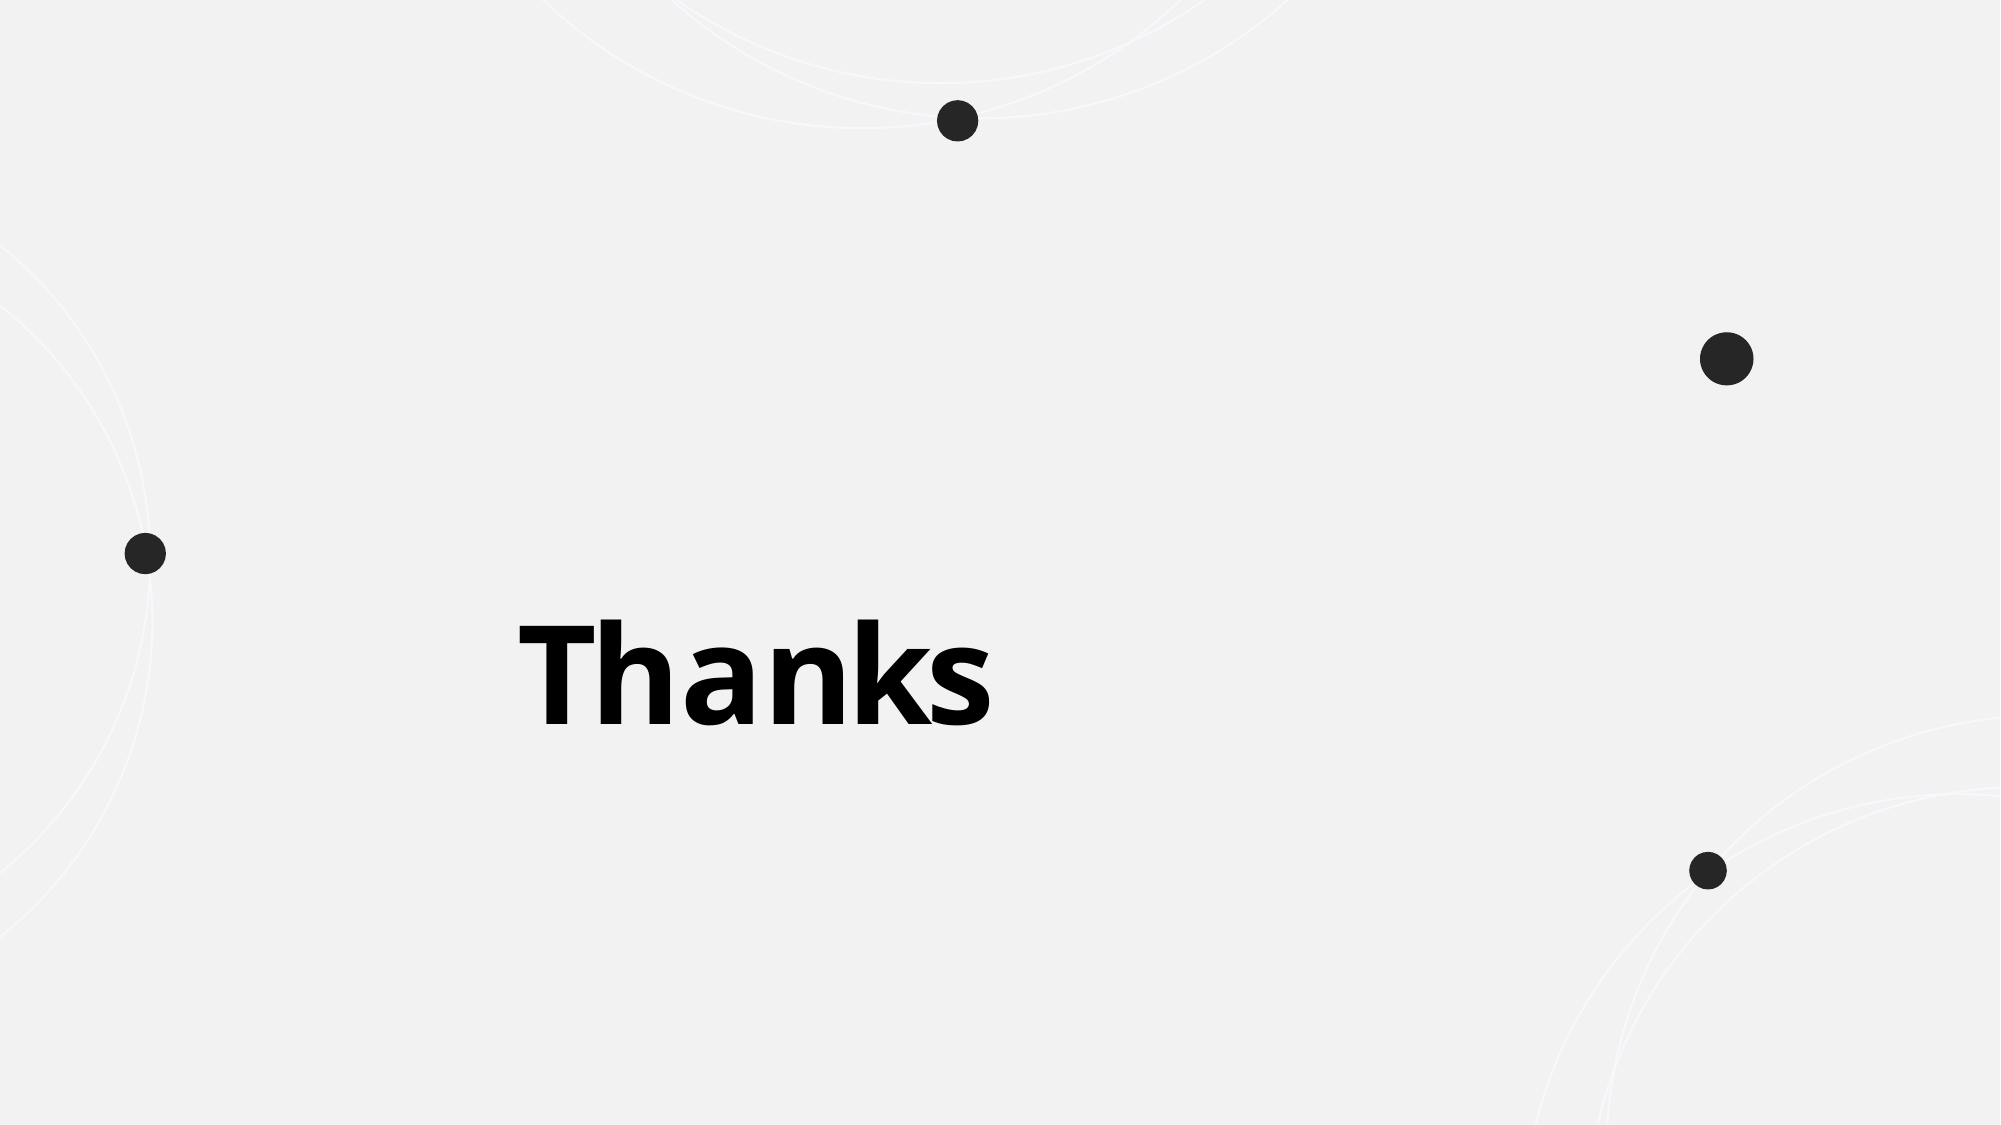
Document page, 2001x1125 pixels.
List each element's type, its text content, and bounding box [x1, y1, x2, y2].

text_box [401, 0, 1440, 129]
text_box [1517, 722, 2000, 1125]
text_box [1698, 331, 1755, 387]
text_box Thanks [502, 579, 1010, 760]
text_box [0, 161, 170, 1019]
text_box [937, 129, 978, 143]
